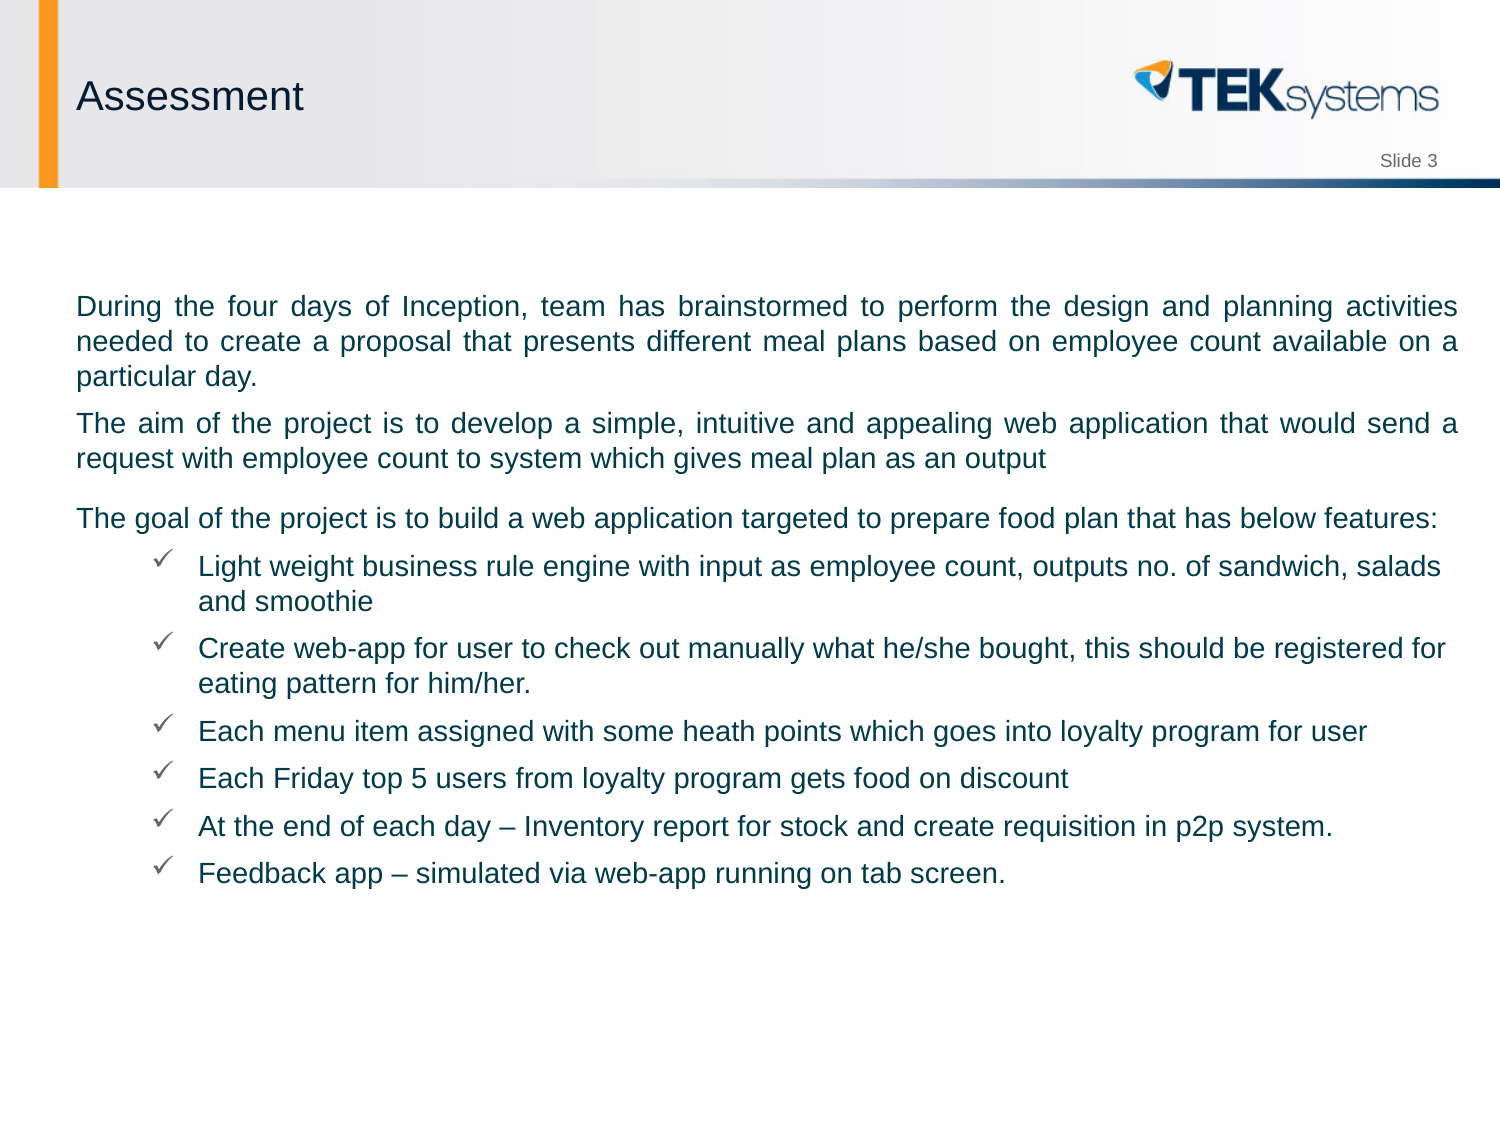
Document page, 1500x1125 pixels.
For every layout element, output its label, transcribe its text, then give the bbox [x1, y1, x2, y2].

title Assessment [76, 0, 1105, 188]
picture [0, 0, 76, 188]
picture [1105, 0, 1500, 188]
list During the four days of Inception, team has brainstormed to perform the design and planning activities needed to create a proposal that presents different meal plans based on employee count available on a particular day. The aim of the project is to develop a simple, intuitive and appealing web application that would send a request with employee count to system which gives meal plan as an output The goal of the project is to build a web application targeted to prepare food plan that has below features: Light weight business rule engine with input as employee count, outputs no. of sandwich, salads and smoothie Create web-app for user to check out manually what he/she bought, this should be registered for eating pattern for him/her. Each menu item assigned with some heath points which goes into loyalty program for user Each Friday top 5 users from loyalty program gets food on discount At the end of each day – Inventory report for stock and create requisition in p2p system. Feedback app – simulated via web-app running on tab screen. [76, 287, 1461, 958]
